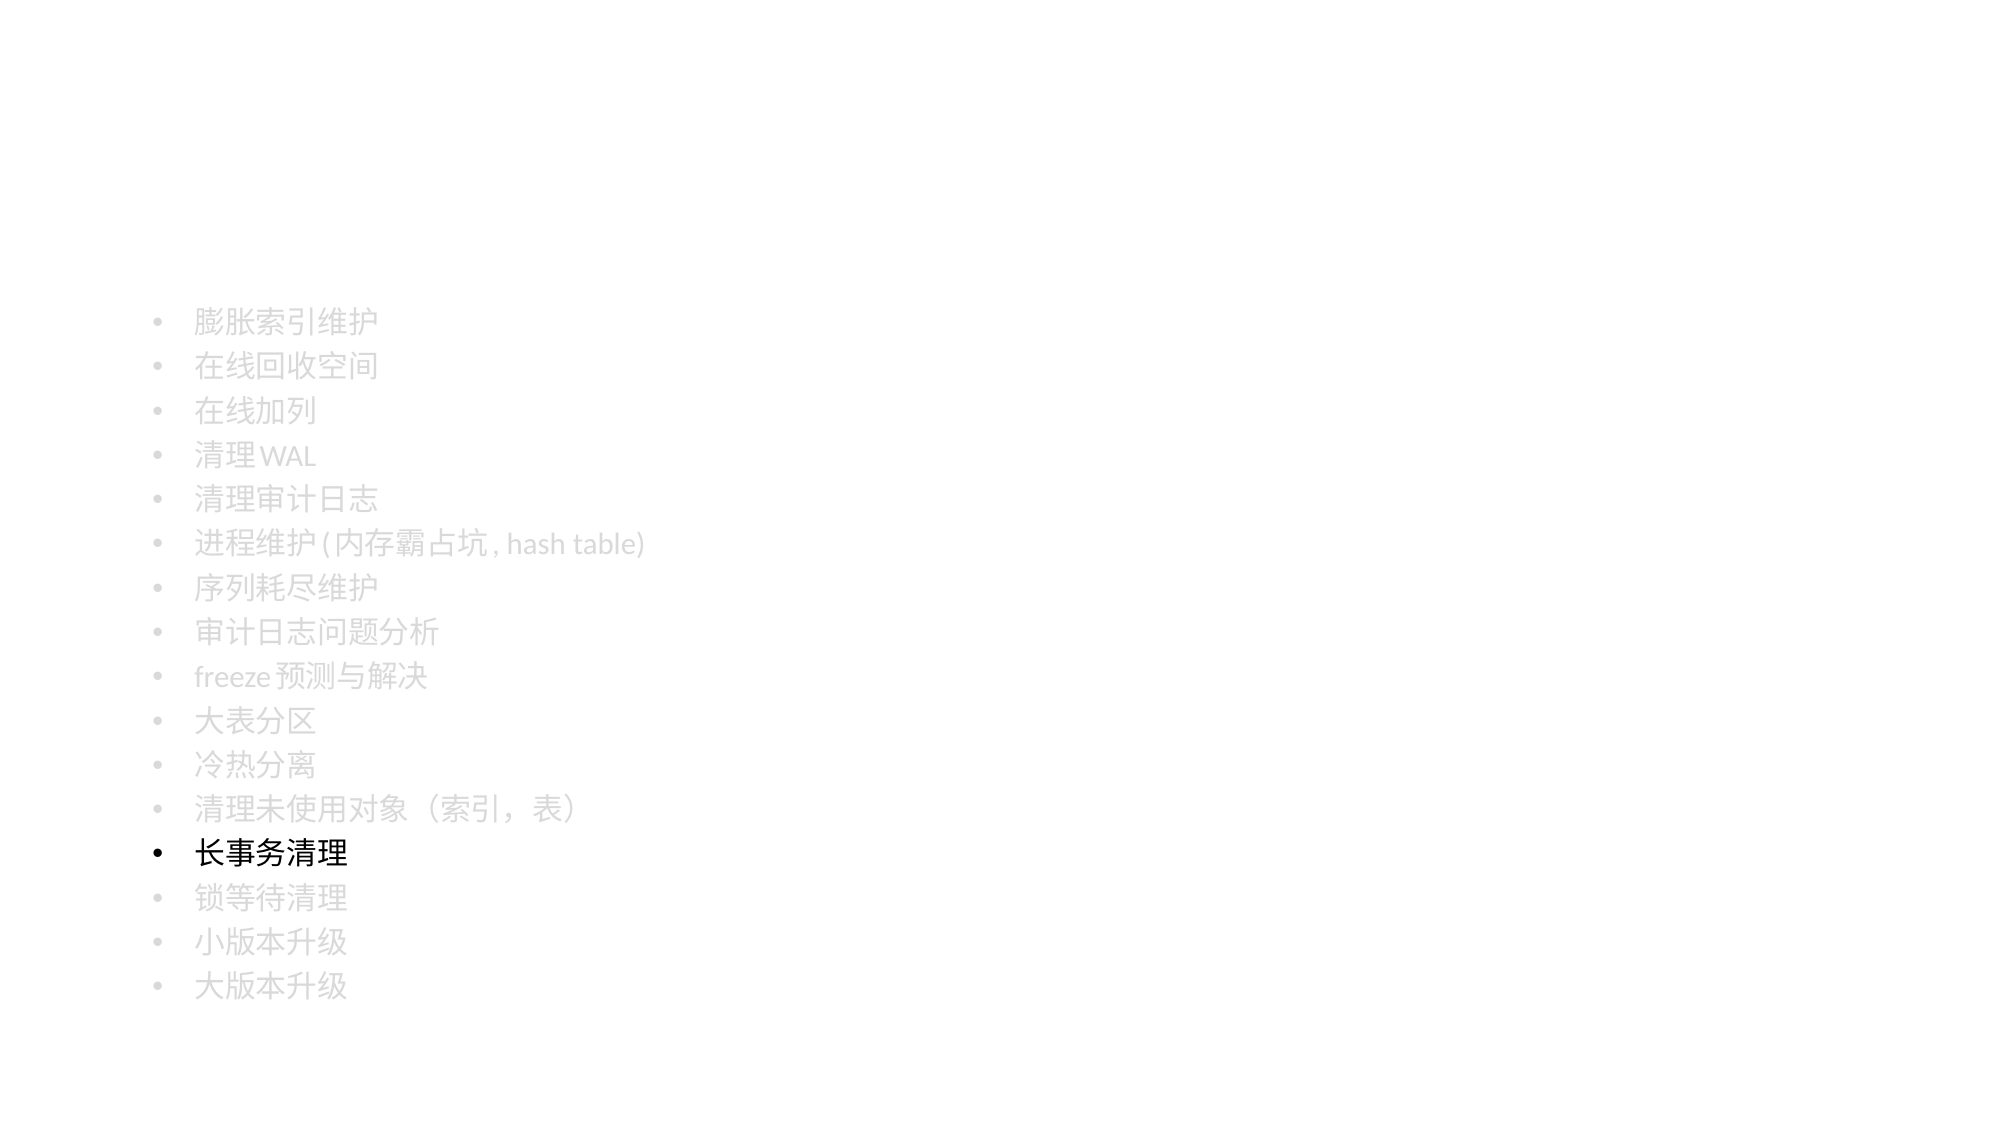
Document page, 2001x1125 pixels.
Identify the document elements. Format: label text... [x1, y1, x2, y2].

list 膨胀索引维护 在线回收空间 在线加列 清理WAL 清理审计日志 进程维护(内存霸占坑, hash table) 序列耗尽维护 审计日志问题分析 freeze预测与解决 大表分区 冷热分离 清理未使用对象（索引，表） 长事务清理 锁等待清理 小版本升级 大版本升级 [137, 299, 1863, 1014]
